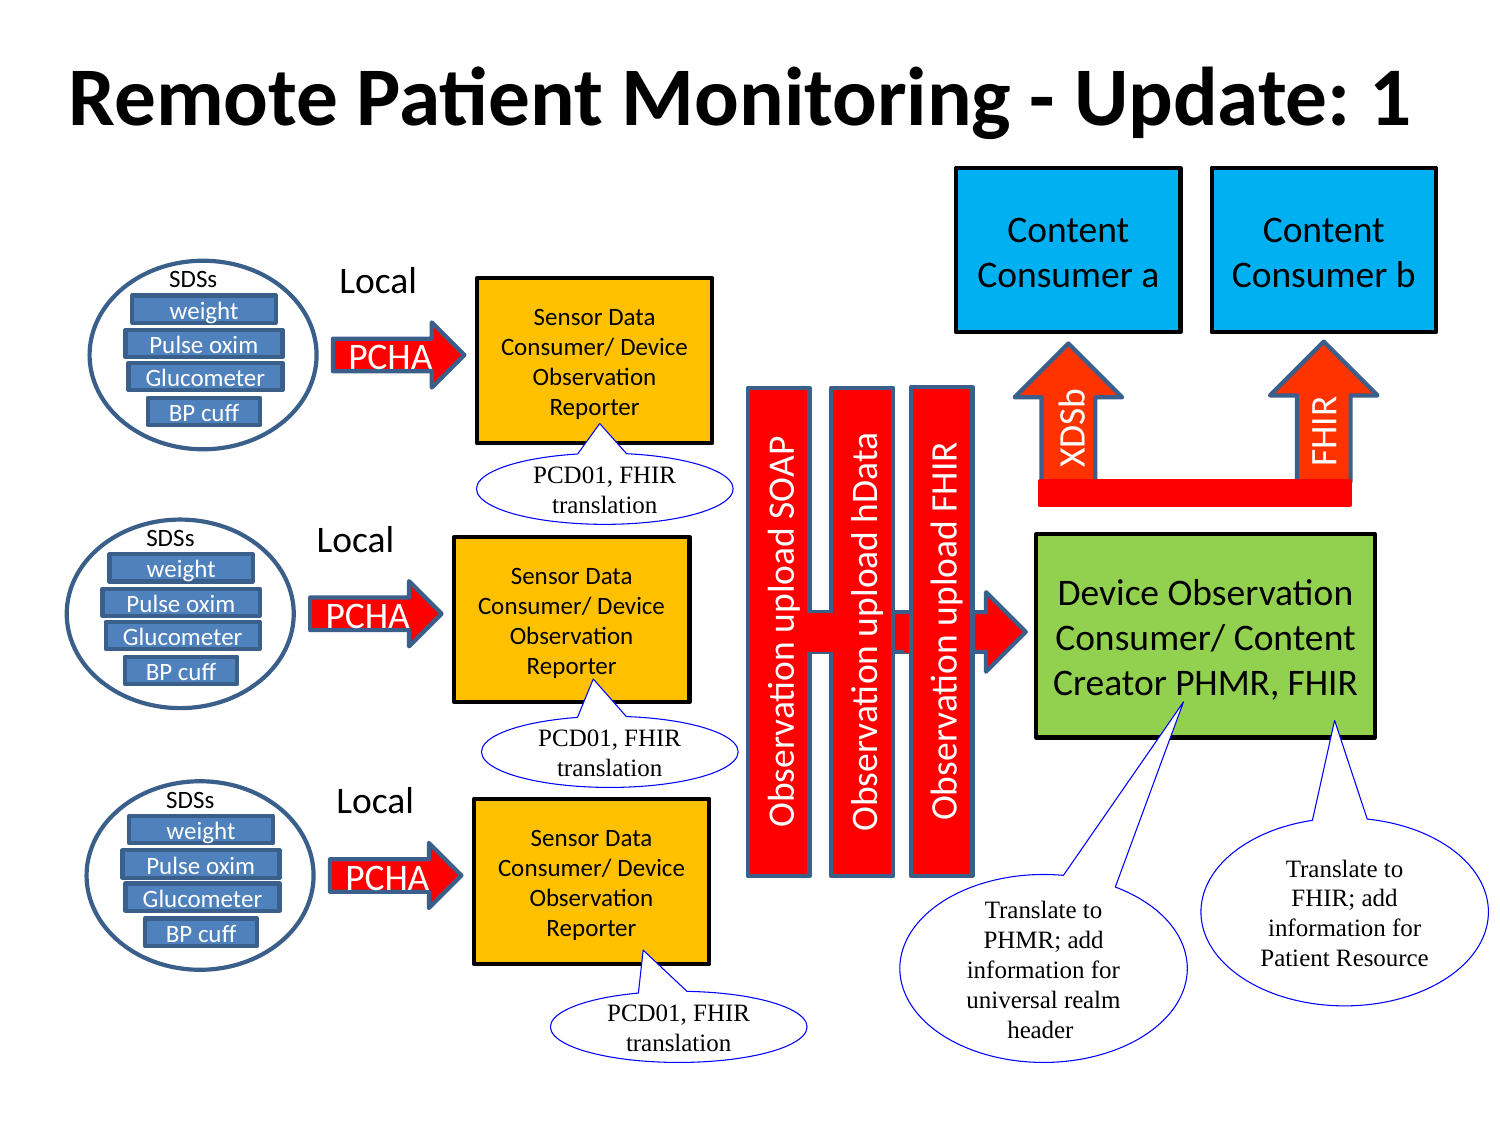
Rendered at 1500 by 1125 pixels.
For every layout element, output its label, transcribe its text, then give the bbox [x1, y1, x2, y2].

text_box PCD01, FHIR translation [474, 458, 736, 517]
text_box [89, 248, 713, 450]
text_box Content Consumer b [1210, 166, 1438, 334]
text_box PCD01, FHIR translation [479, 717, 741, 775]
text_box Device Observation Consumer/ Content Creator PHMR, FHIR [1034, 532, 1377, 740]
text_box Translate to FHIR; add information for Patient Resource [1198, 718, 1491, 1008]
text_box FHIR [1291, 381, 1352, 479]
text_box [66, 507, 690, 709]
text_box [86, 768, 710, 971]
text_box Content Consumer a [954, 166, 1183, 334]
text_box [1023, 341, 1125, 400]
text_box XDSb [1039, 373, 1100, 479]
text_box [1267, 339, 1380, 484]
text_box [747, 386, 1027, 877]
text_box [1038, 479, 1352, 507]
text_box PCD01, FHIR translation [548, 978, 810, 1065]
text_box Translate to PHMR; add information for universal realm header [897, 700, 1190, 1065]
text_box Remote Patient Monitoring - Update: 1 [53, 34, 1428, 150]
